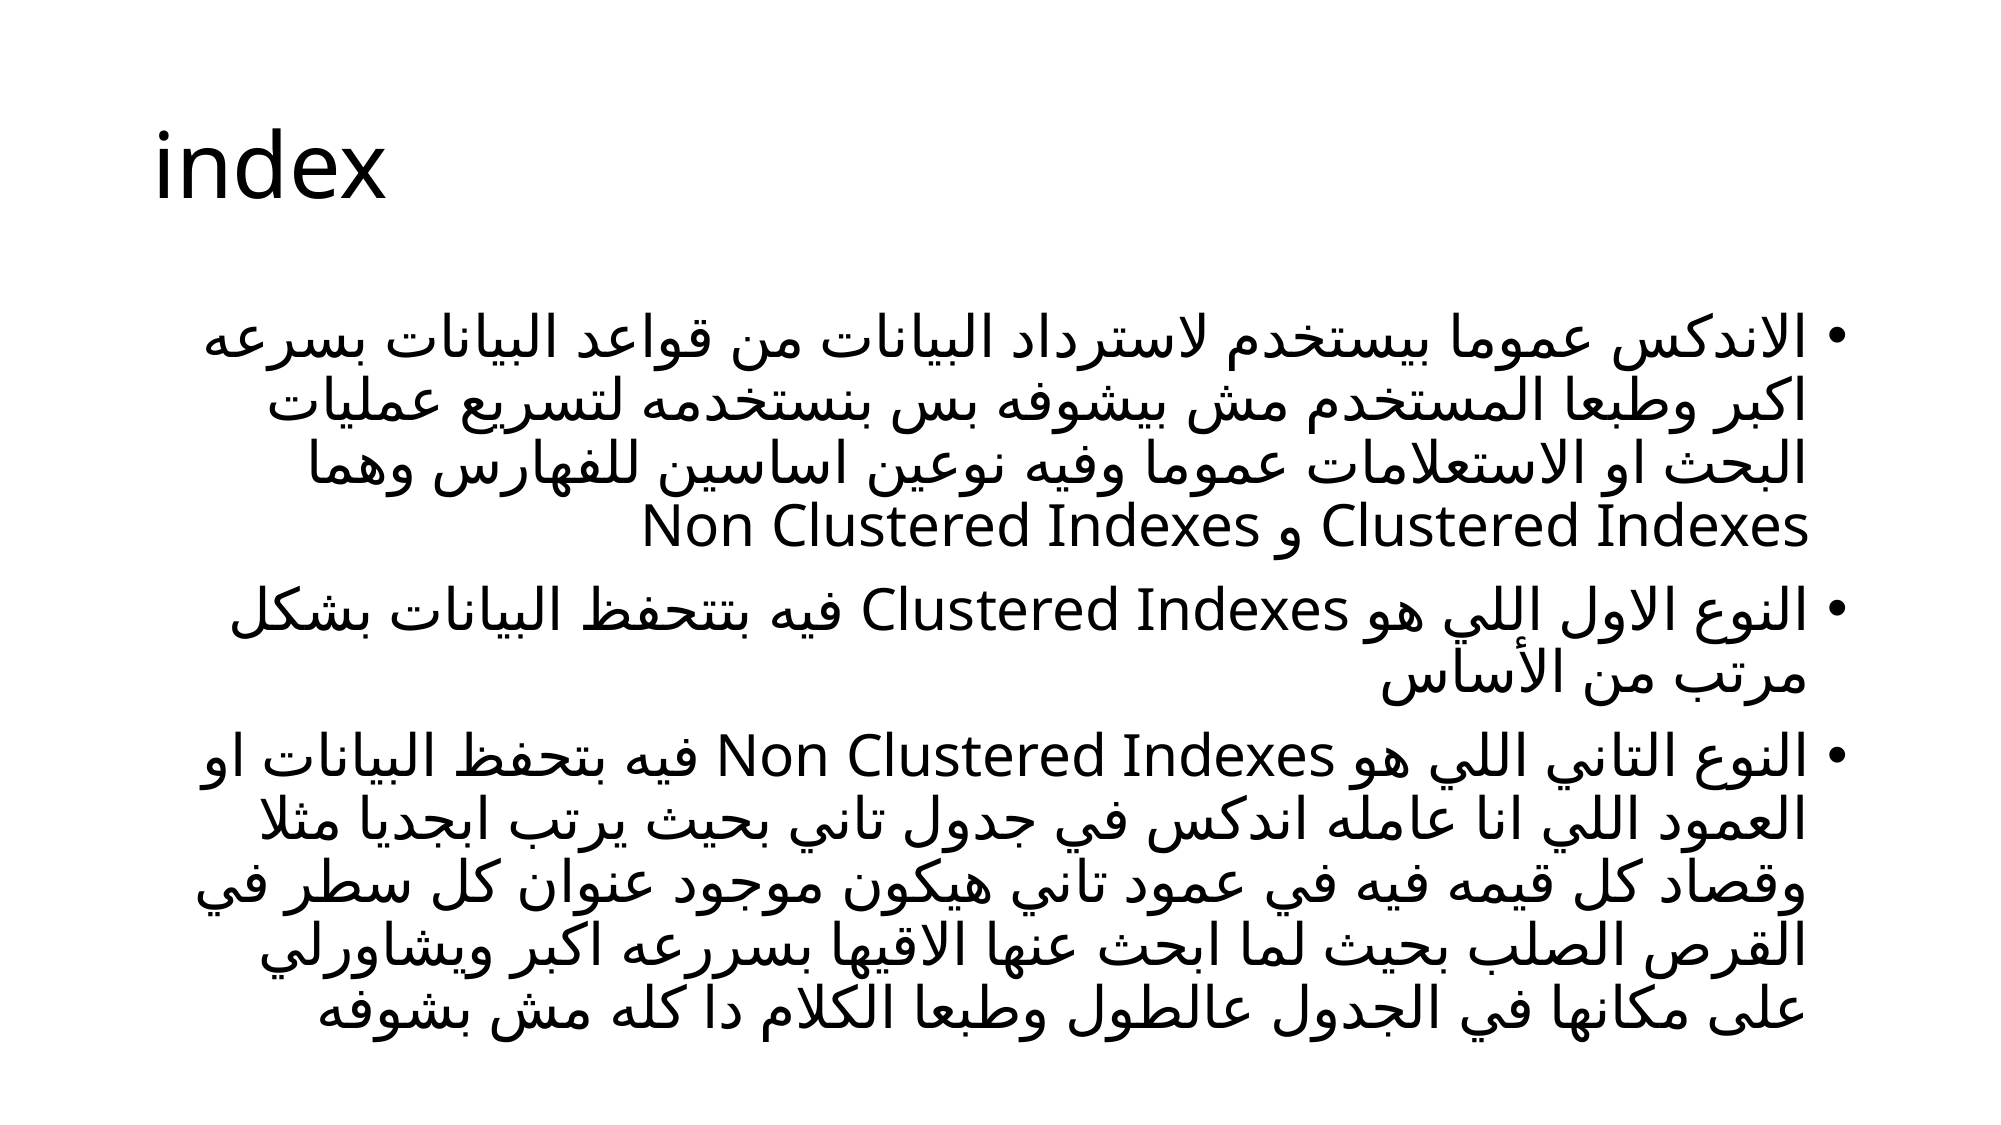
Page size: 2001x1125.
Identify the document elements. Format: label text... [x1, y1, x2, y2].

title index [137, 59, 1863, 278]
list الاندكس عموما بيستخدم لاسترداد البيانات من قواعد البيانات بسرعه اكبر وطبعا المستخدم مش بيشوفه بس بنستخدمه لتسريع عمليات البحث او الاستعلامات عموما وفيه نوعين اساسين للفهارس وهما Clustered Indexes و Non Clustered Indexes النوع الاول اللي هو Clustered Indexes فيه بتتحفظ البيانات بشكل مرتب من الأساس النوع التاني اللي هو Non Clustered Indexes فيه بتحفظ البيانات او العمود اللي انا عامله اندكس في جدول تاني بحيث يرتب ابجديا مثلا وقصاد كل قيمه فيه في عمود تاني هيكون موجود عنوان كل سطر في القرص الصلب بحيث لما ابحث عنها الاقيها بسررعه اكبر ويشاورلي على مكانها في الجدول عالطول وطبعا الكلام دا كله مش بشوفه [137, 299, 1863, 1014]
